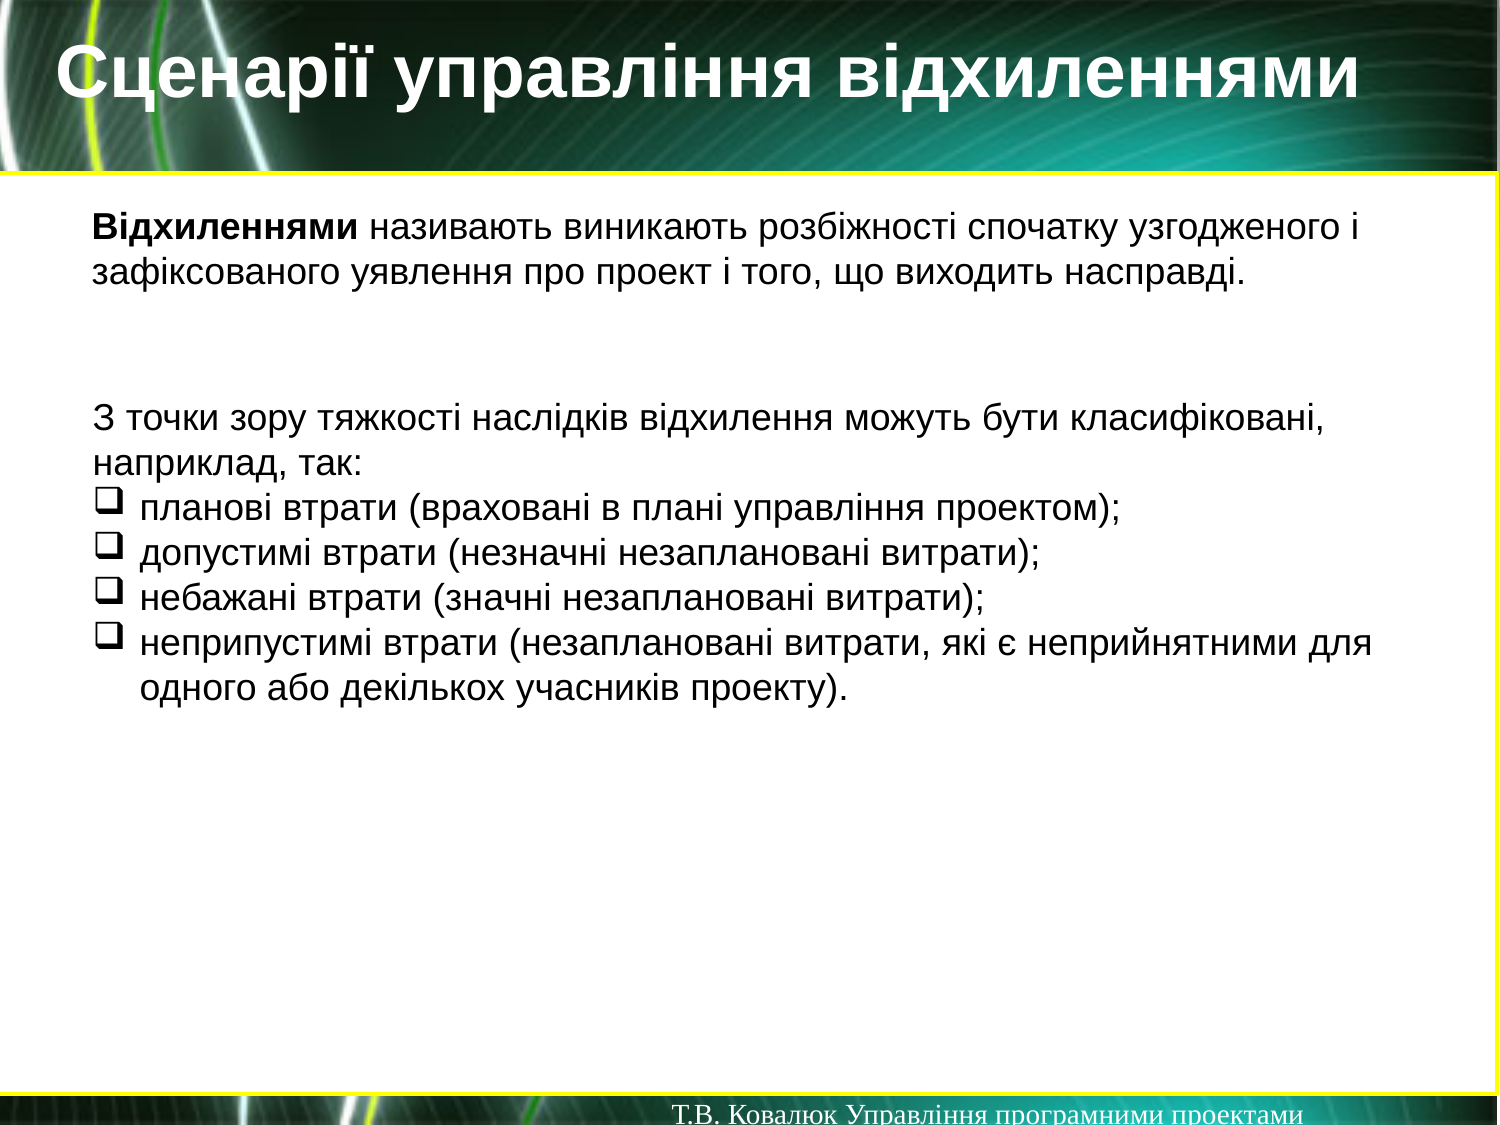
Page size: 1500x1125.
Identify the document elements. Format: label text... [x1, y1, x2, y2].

text_box Сценарії управління відхиленнями [41, 15, 1500, 120]
picture [1192, 1112, 1198, 1123]
picture [0, 0, 1497, 171]
picture [884, 1112, 890, 1123]
picture [1015, 1112, 1021, 1123]
picture [1057, 1112, 1063, 1123]
picture [0, 1096, 1497, 1125]
text_box Відхиленнями називають виникають розбіжності спочатку узгодженого і зафіксованого уявлення про проект і того, що виходить насправді. [76, 194, 1400, 300]
text_box З точки зору тяжкості наслідків відхилення можуть бути класифіковані, наприклад, так: планові втрати (враховані в плані управління проектом); допустимі втрати (незначні незаплановані витрати); небажані втрати (значні незаплановані витрати); неприпустимі втрати (незаплановані витрати, які є неприйнятними для одного або декількох учасників проекту). [77, 385, 1424, 716]
